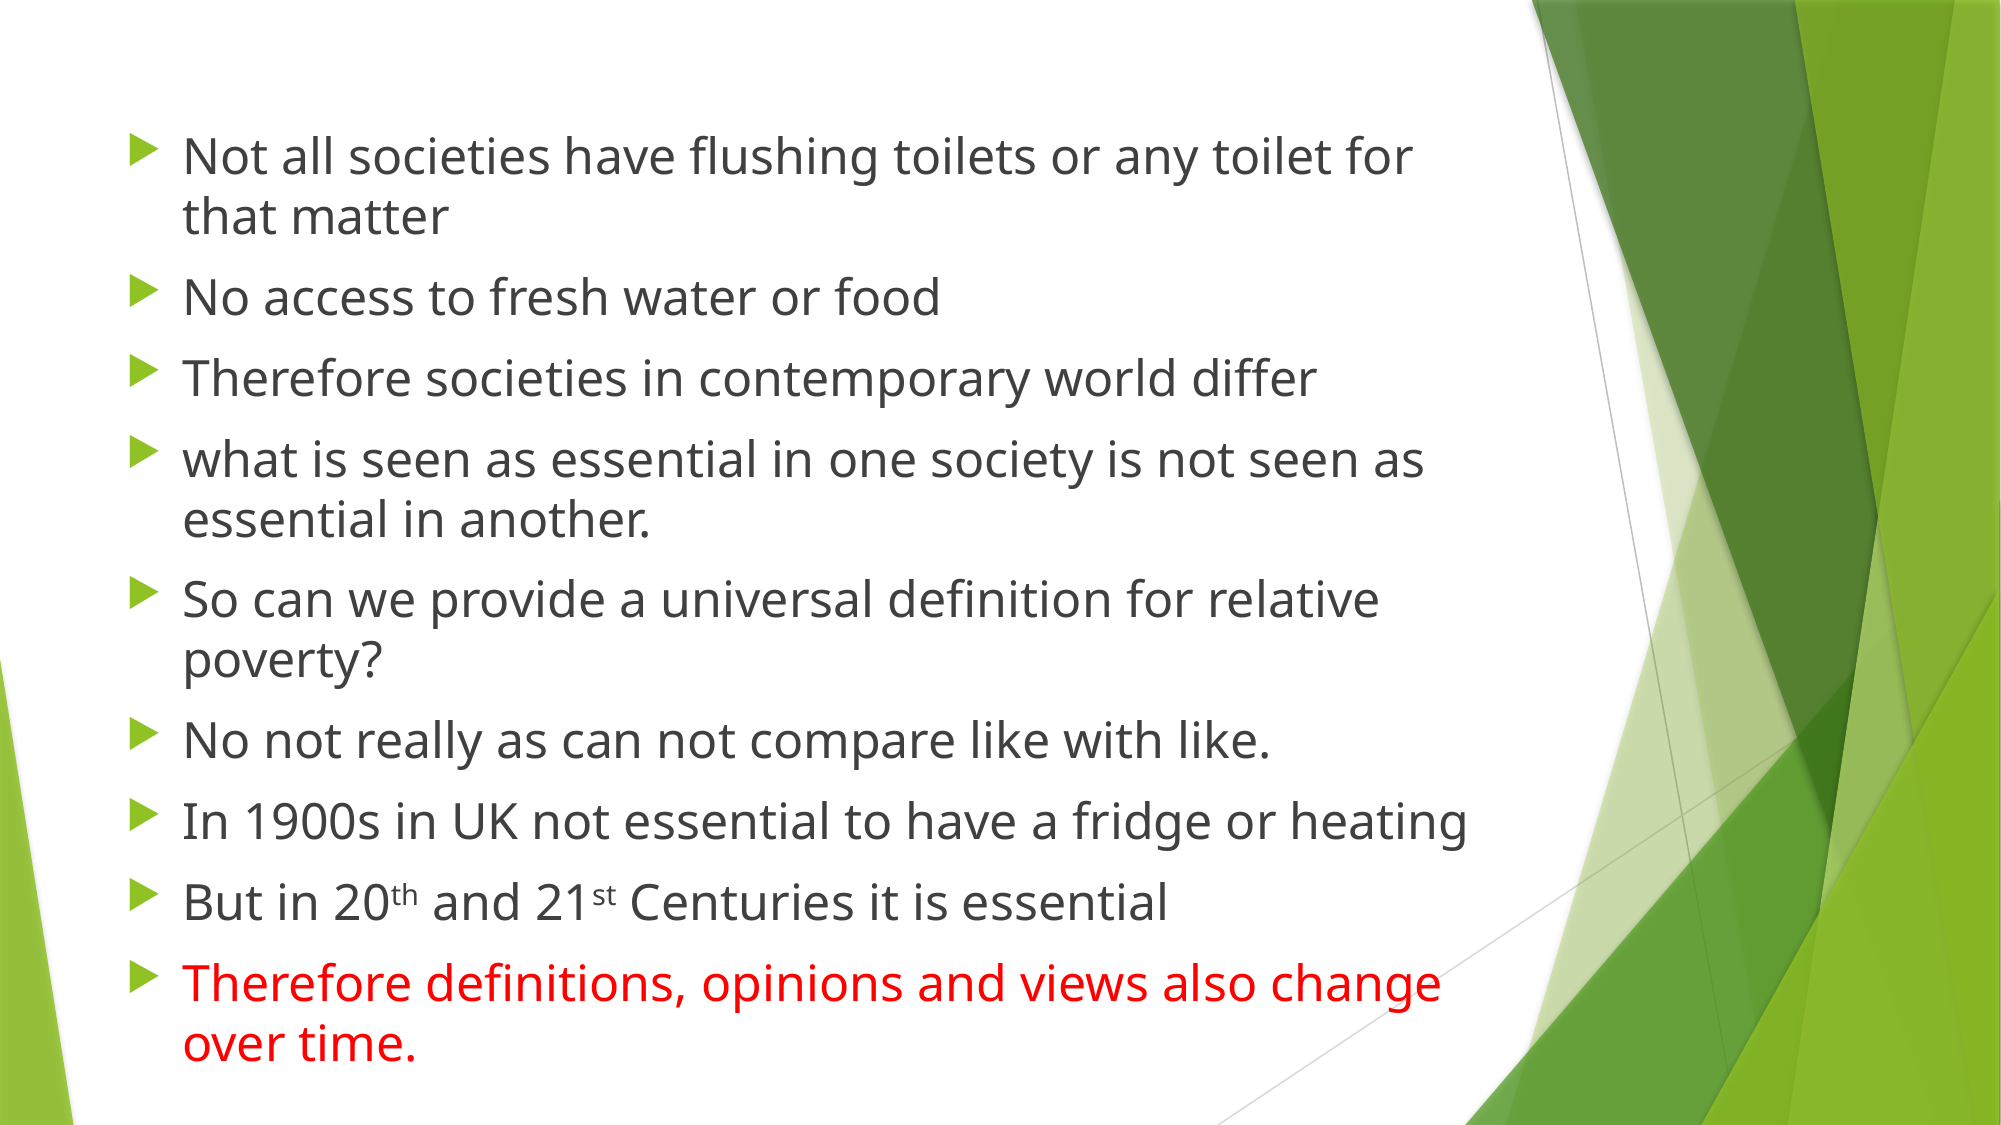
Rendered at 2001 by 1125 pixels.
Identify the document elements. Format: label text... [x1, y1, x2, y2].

list Not all societies have flushing toilets or any toilet for that matter No access to fresh water or food Therefore societies in contemporary world differ what is seen as essential in one society is not seen as essential in another. So can we provide a universal definition for relative poverty? No not really as can not compare like with like. In 1900s in UK not essential to have a fridge or heating But in 20th and 21st Centuries it is essential Therefore definitions, opinions and views also change over time. [111, 117, 1522, 991]
